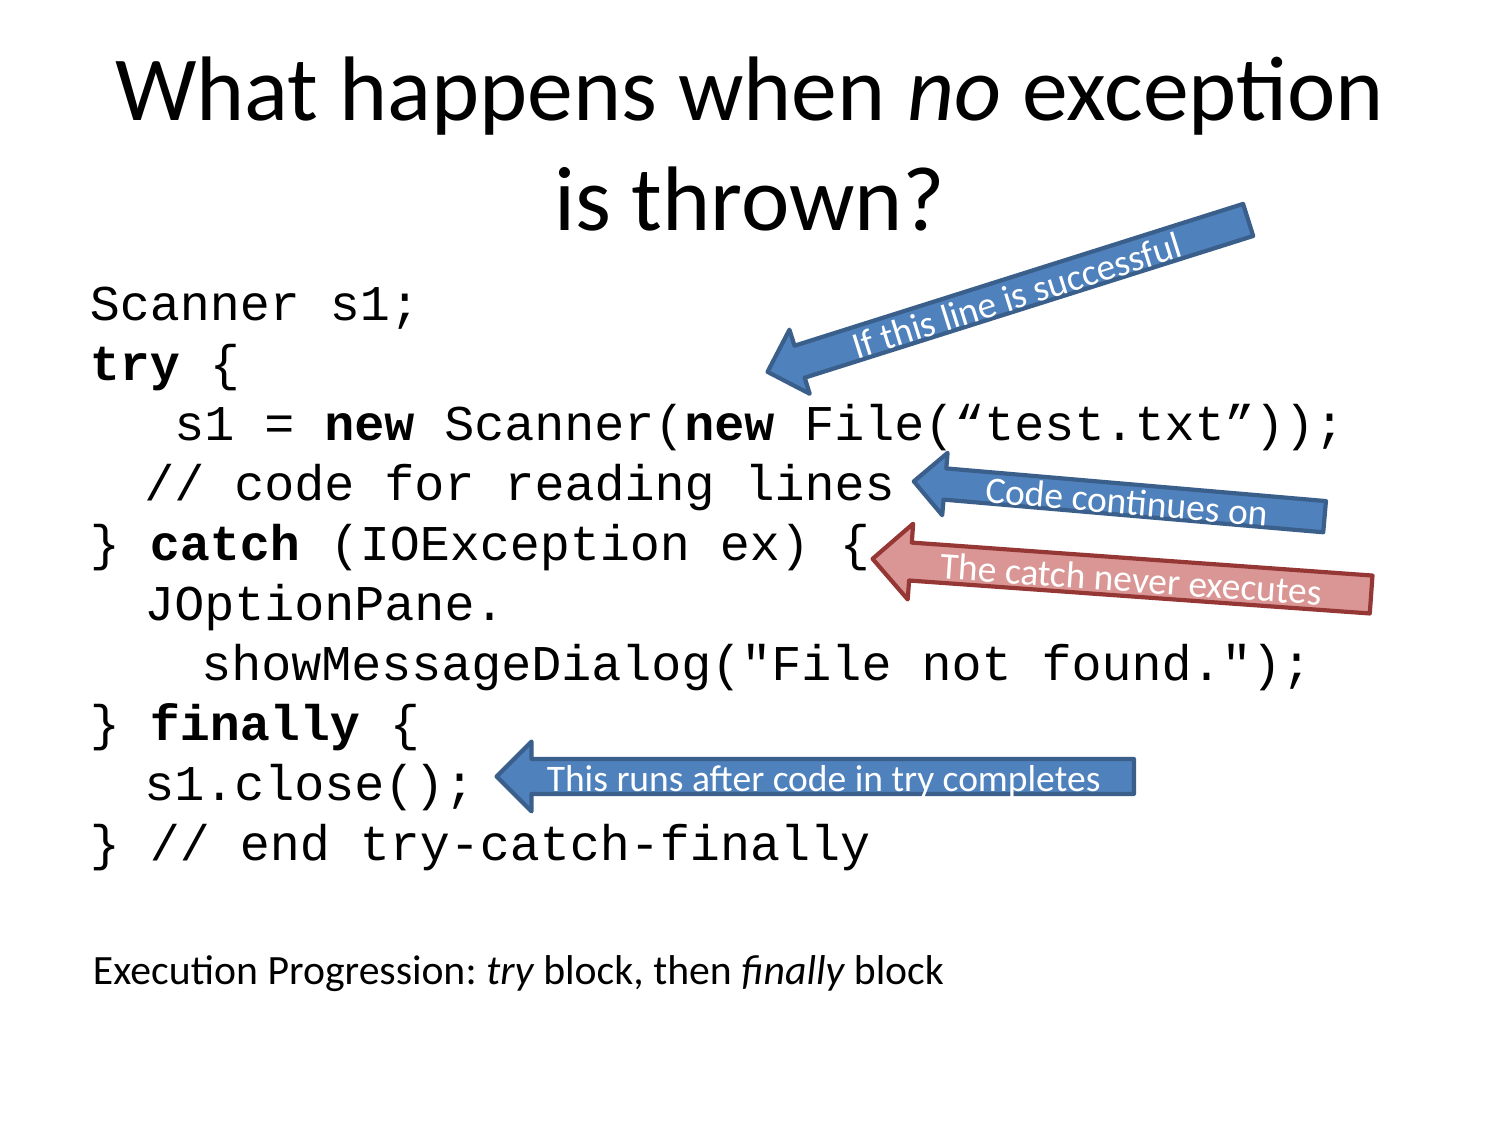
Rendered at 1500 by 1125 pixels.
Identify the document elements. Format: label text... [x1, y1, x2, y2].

text_box This runs after code in try completes [494, 739, 1137, 814]
text_box The catch never executes [870, 521, 1375, 616]
text_box Scanner s1; try { s1 = new Scanner(new File(“test.txt”)); // code for reading lines } catch (IOException ex) { JOptionPane. showMessageDialog("File not found."); } finally { s1.close(); } // end try-catch-finally [75, 262, 1425, 905]
text_box Code continues on [911, 451, 1329, 535]
text_box What happens when no exception is thrown? [75, 45, 1425, 233]
text_box If this line is successful [765, 201, 1256, 396]
text_box Execution Progression: try block, then finally block [78, 935, 1340, 1001]
